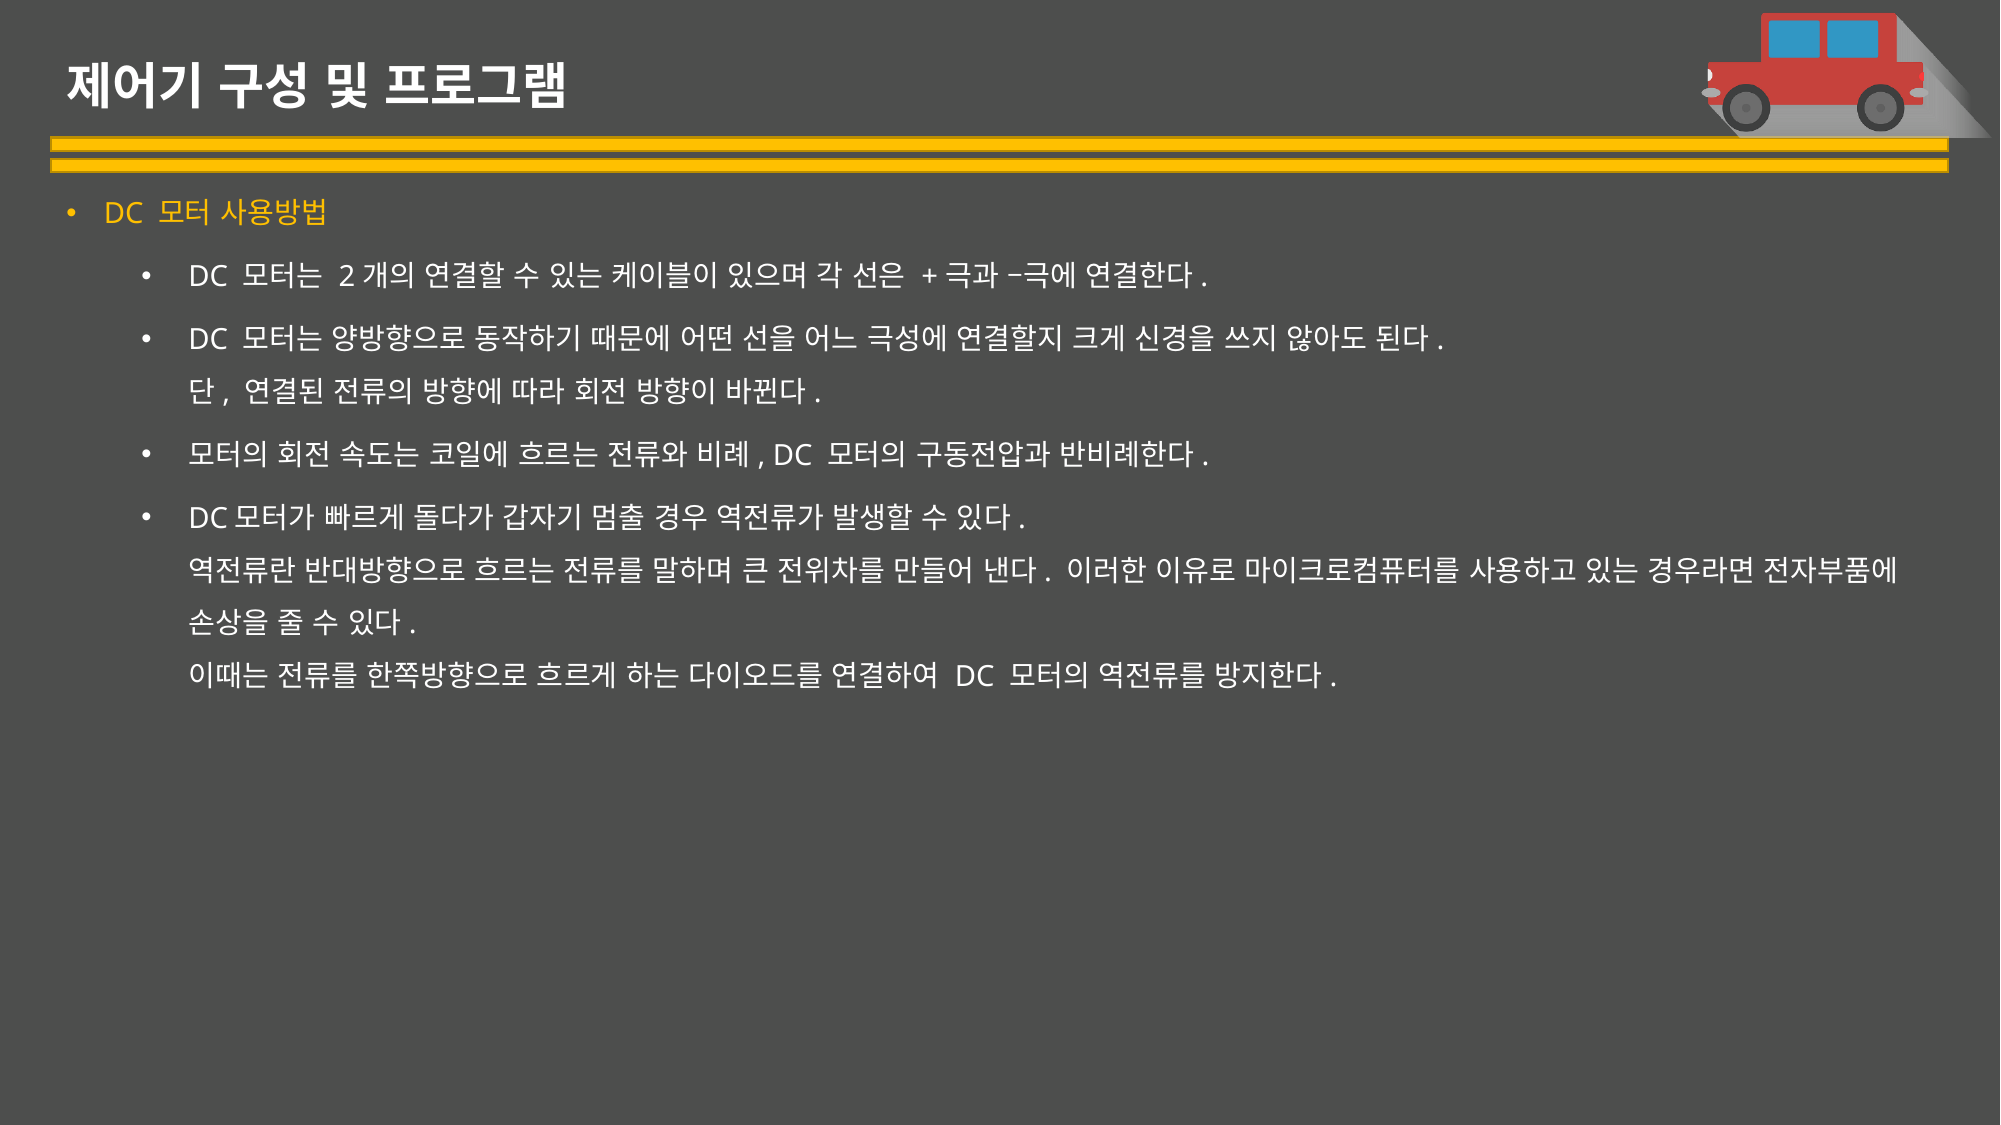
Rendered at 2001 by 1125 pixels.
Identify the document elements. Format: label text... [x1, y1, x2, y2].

title 제어기 구성 및 프로그램 [51, 39, 1949, 138]
picture [1695, 1, 2000, 138]
list DC 모터 사용방법 DC 모터는 2개의 연결할 수 있는 케이블이 있으며 각 선은 +극과 –극에 연결한다. DC 모터는 양방향으로 동작하기 때문에 어떤 선을 어느 극성에 연결할지 크게 신경을 쓰지 않아도 된다. 단, 연결된 전류의 방향에 따라 회전 방향이 바뀐다. 모터의 회전 속도는 코일에 흐르는 전류와 비례, DC 모터의 구동전압과 반비례한다. DC모터가 빠르게 돌다가 갑자기 멈출 경우 역전류가 발생할 수 있다. 역전류란 반대방향으로 흐르는 전류를 말하며 큰 전위차를 만들어 낸다. 이러한 이유로 마이크로컴퓨터를 사용하고 있는 경우라면 전자부품에 손상을 줄 수 있다. 이때는 전류를 한쪽방향으로 흐르게 하는 다이오드를 연결하여 DC 모터의 역전류를 방지한다. [51, 169, 1949, 1103]
